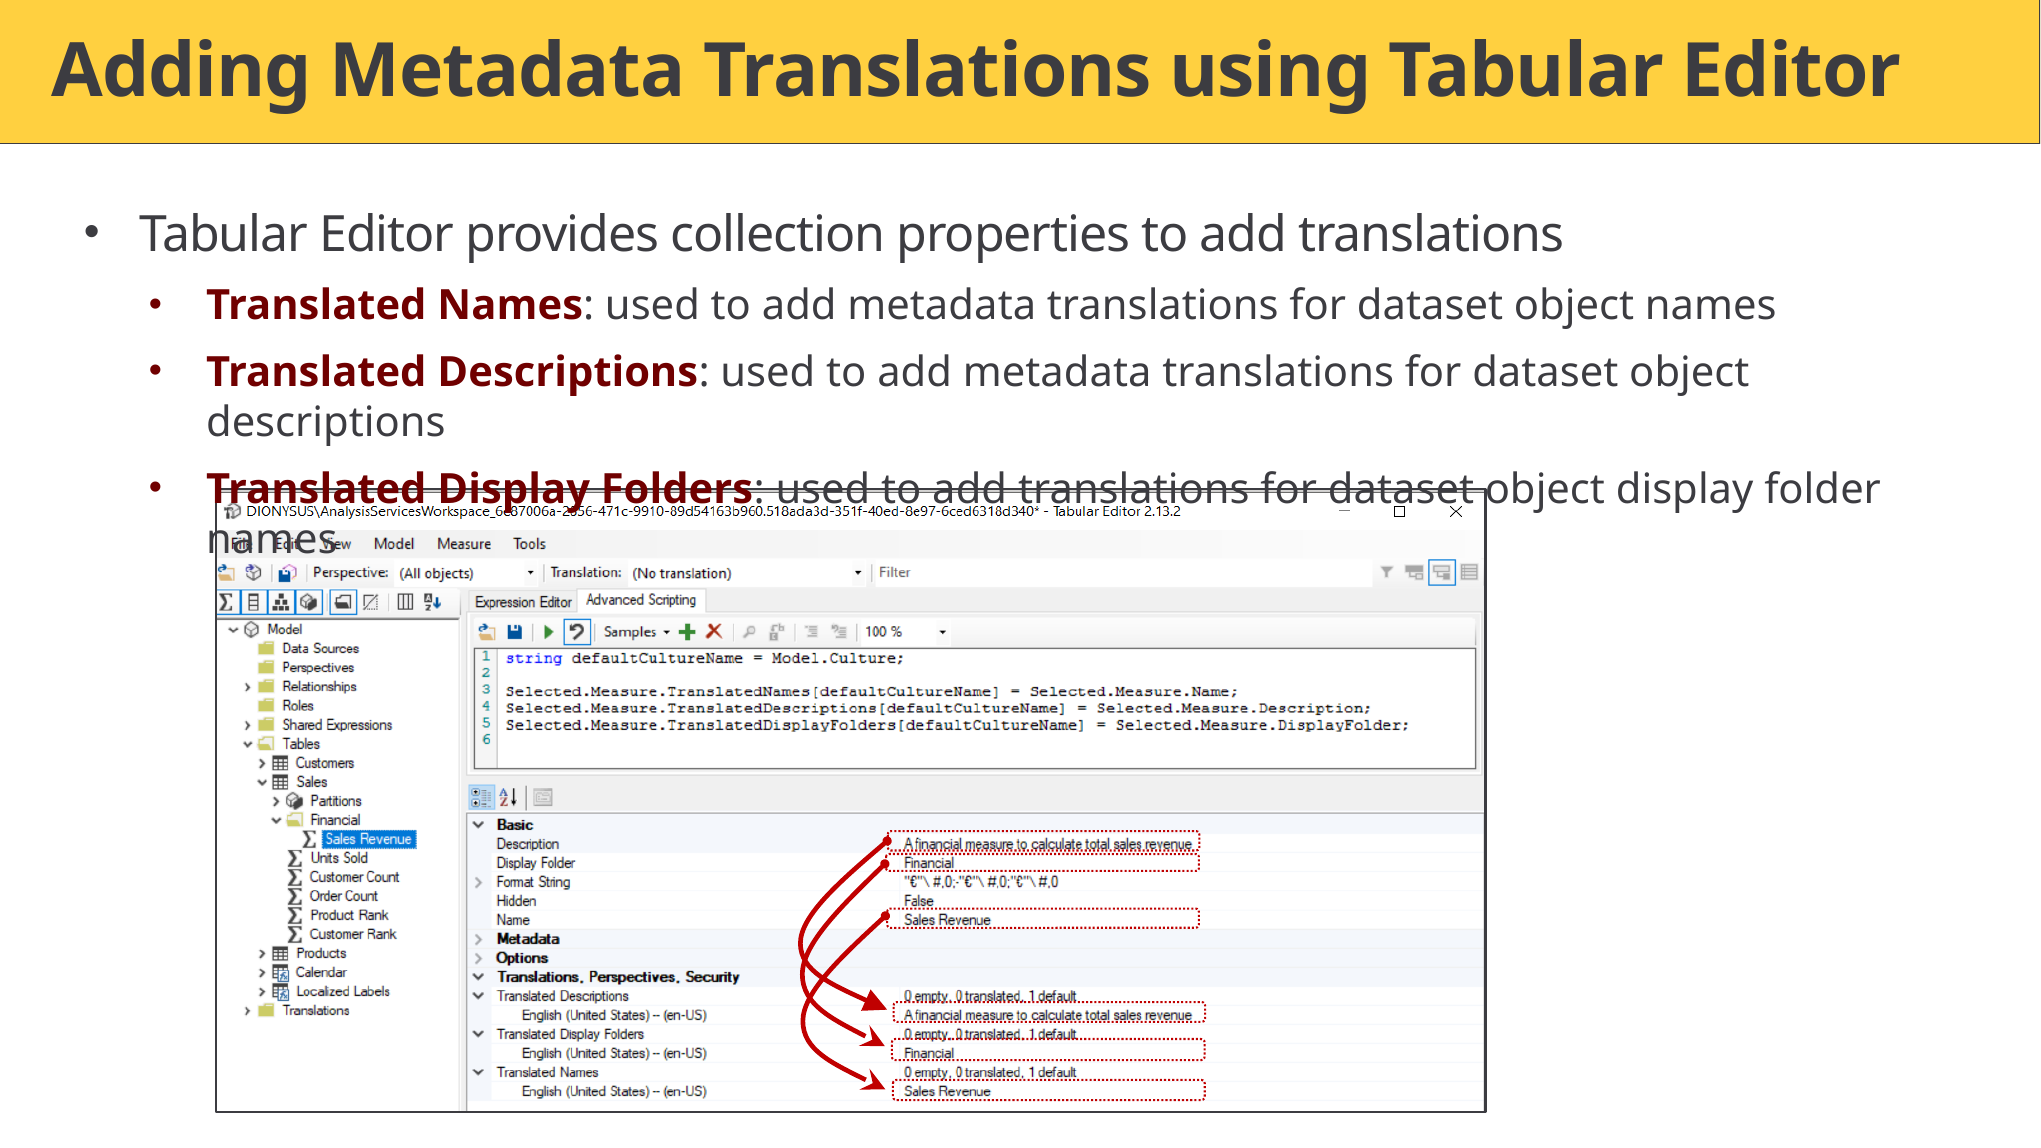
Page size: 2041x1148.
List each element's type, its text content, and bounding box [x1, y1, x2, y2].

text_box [216, 489, 1485, 1112]
list Tabular Editor provides collection properties to add translations Translated Names: used to add metadata translations for dataset object names Translated Descriptions: used to add metadata translations for dataset object descriptions Translated Display Folders: used to add translations for dataset object display folder names [83, 201, 1988, 464]
title Adding Metadata Translations using Tabular Editor [51, 31, 1988, 113]
